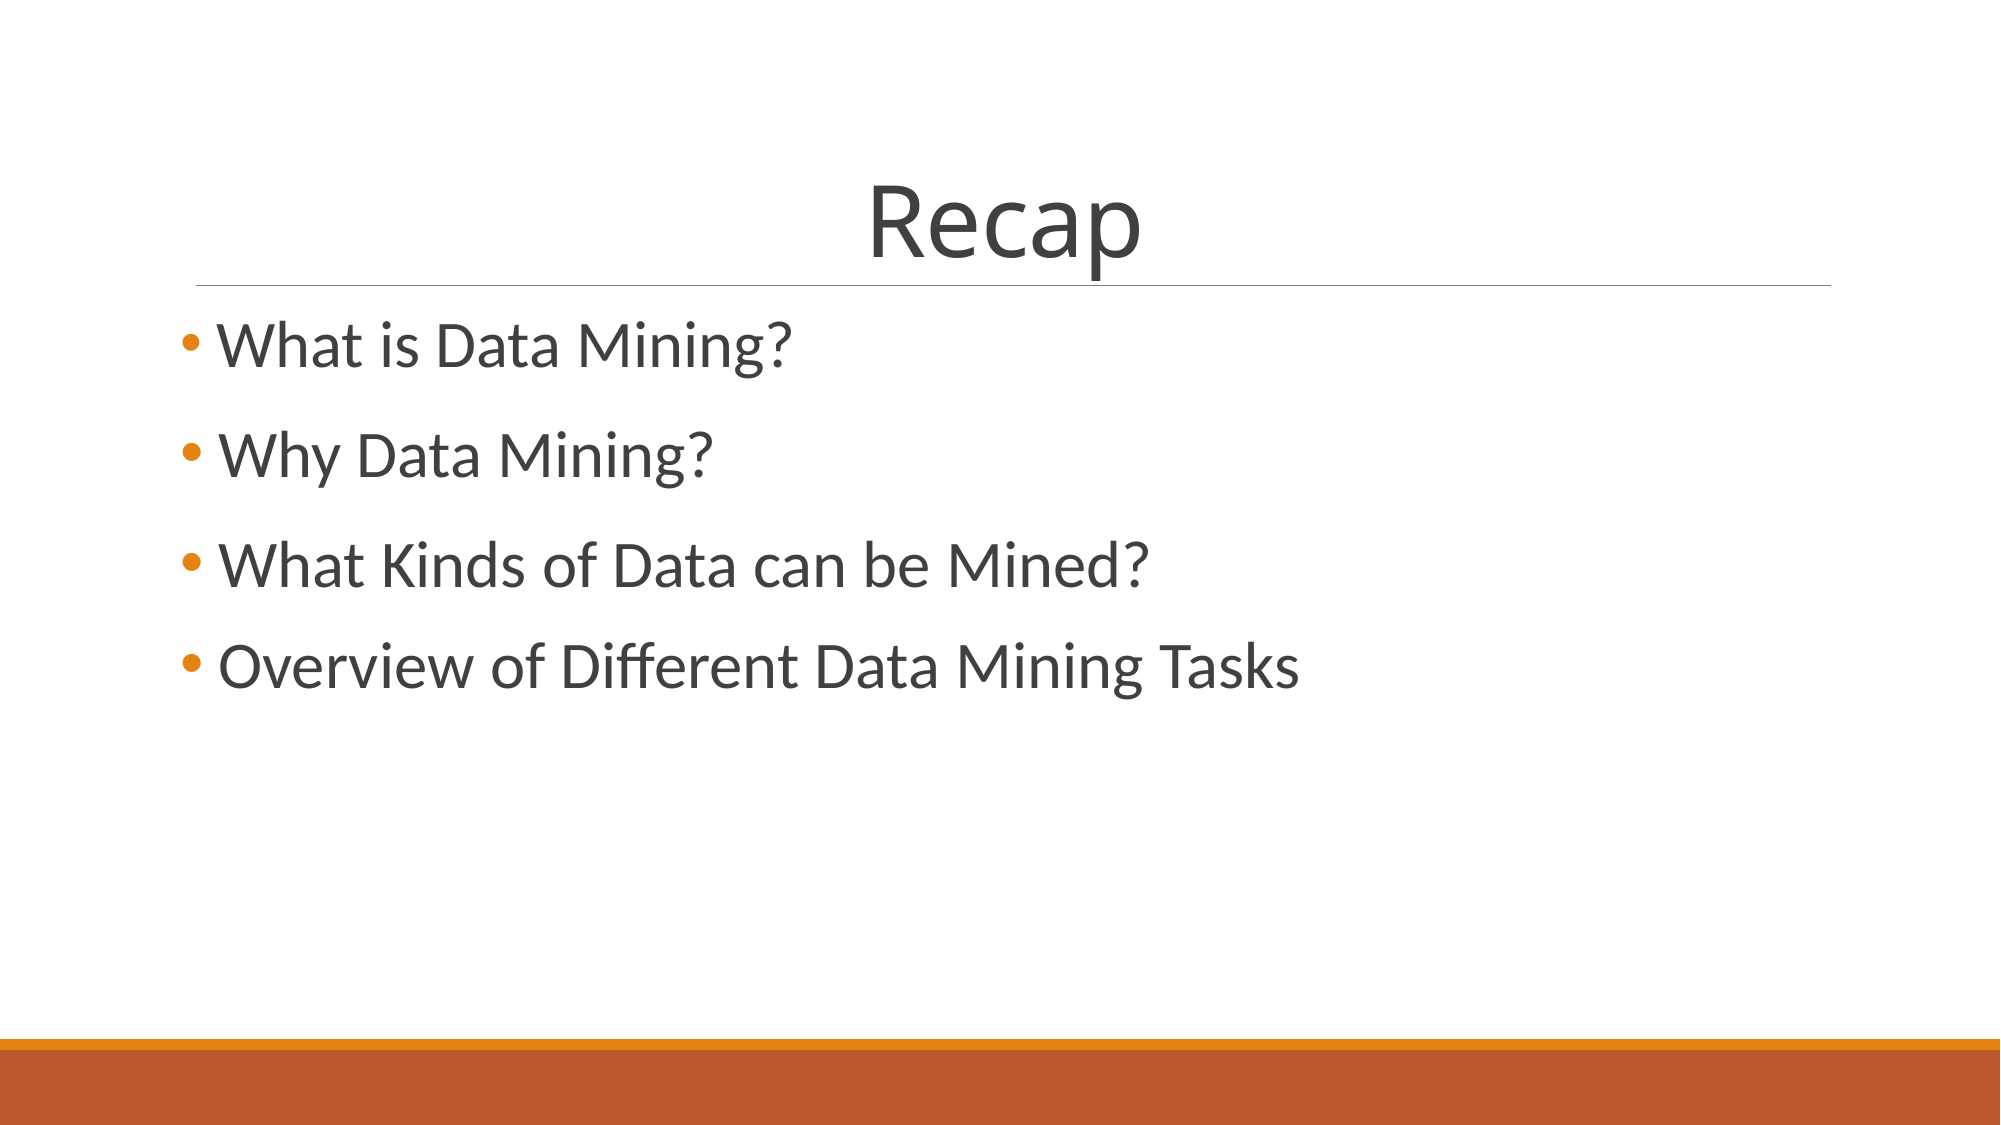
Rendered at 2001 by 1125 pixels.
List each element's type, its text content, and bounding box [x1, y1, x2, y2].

list What is Data Mining? Why Data Mining? What Kinds of Data can be Mined? Overview of Different Data Mining Tasks [180, 302, 1830, 963]
title Recap [180, 47, 1830, 285]
